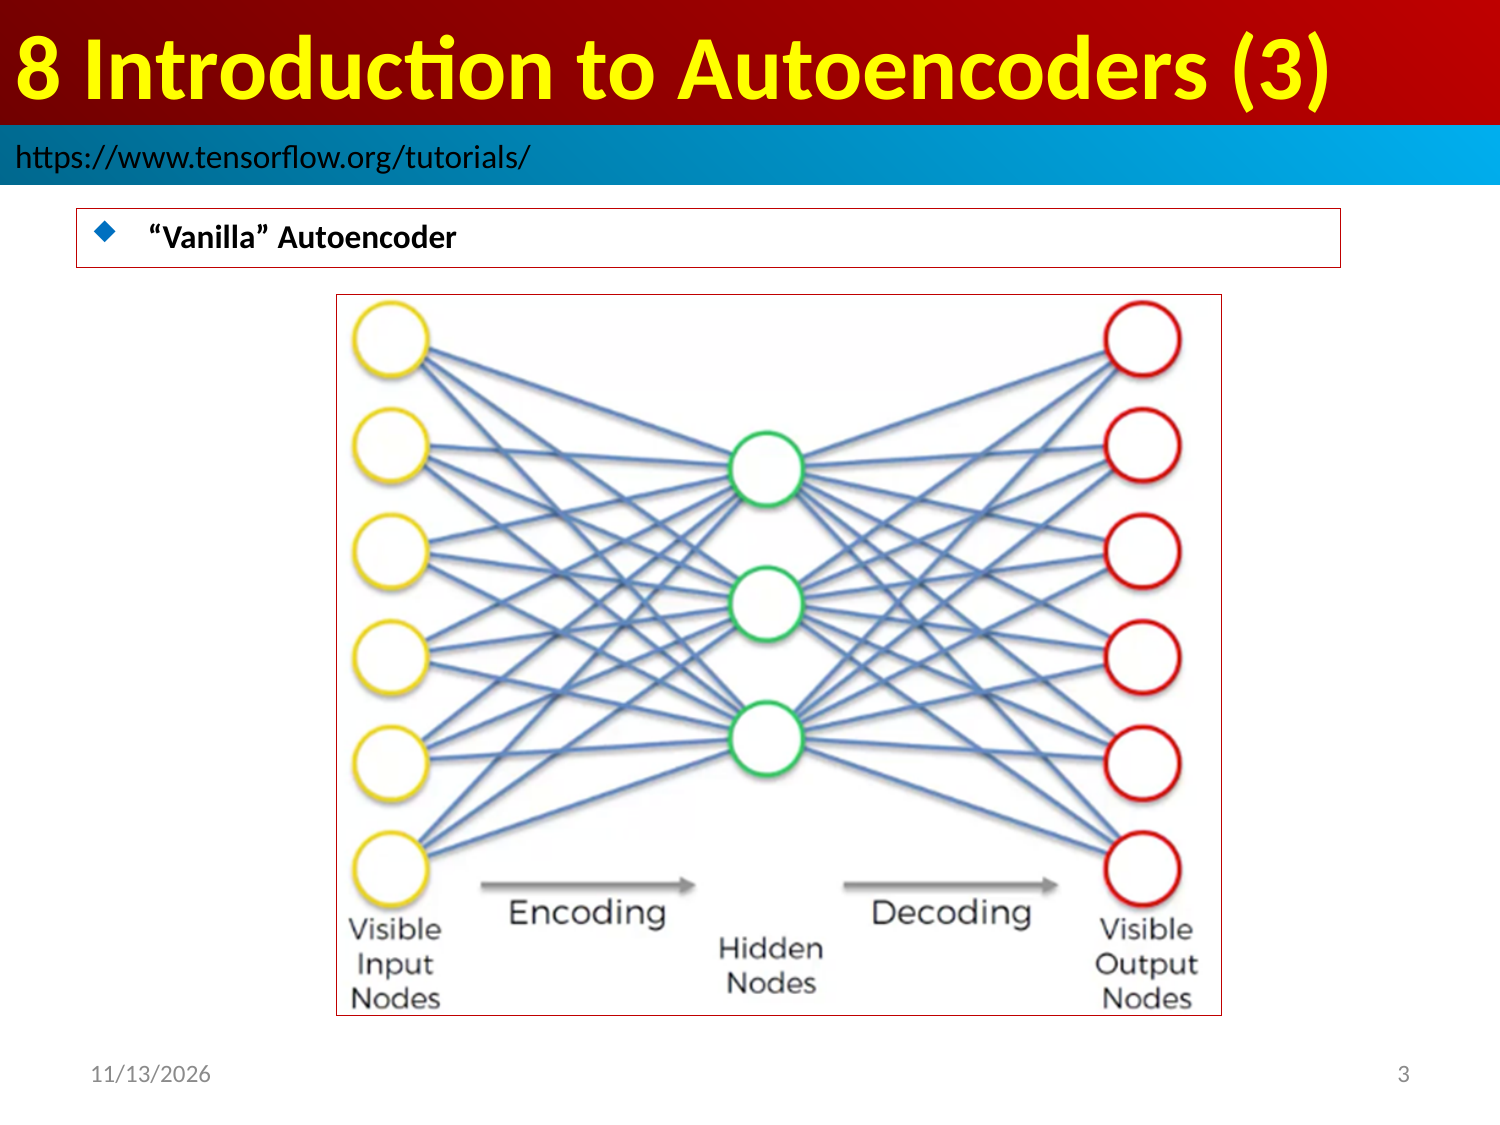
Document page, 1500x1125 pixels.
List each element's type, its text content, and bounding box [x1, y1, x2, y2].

title 8 Introduction to Autoencoders (3) [0, 0, 1500, 125]
picture [336, 294, 1222, 1016]
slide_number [75, 1042, 425, 1103]
subtitle “Vanilla” Autoencoder [76, 208, 1341, 268]
text_box https://www.tensorflow.org/tutorials/ [0, 125, 1500, 185]
slide_number 3 [1074, 1042, 1425, 1103]
